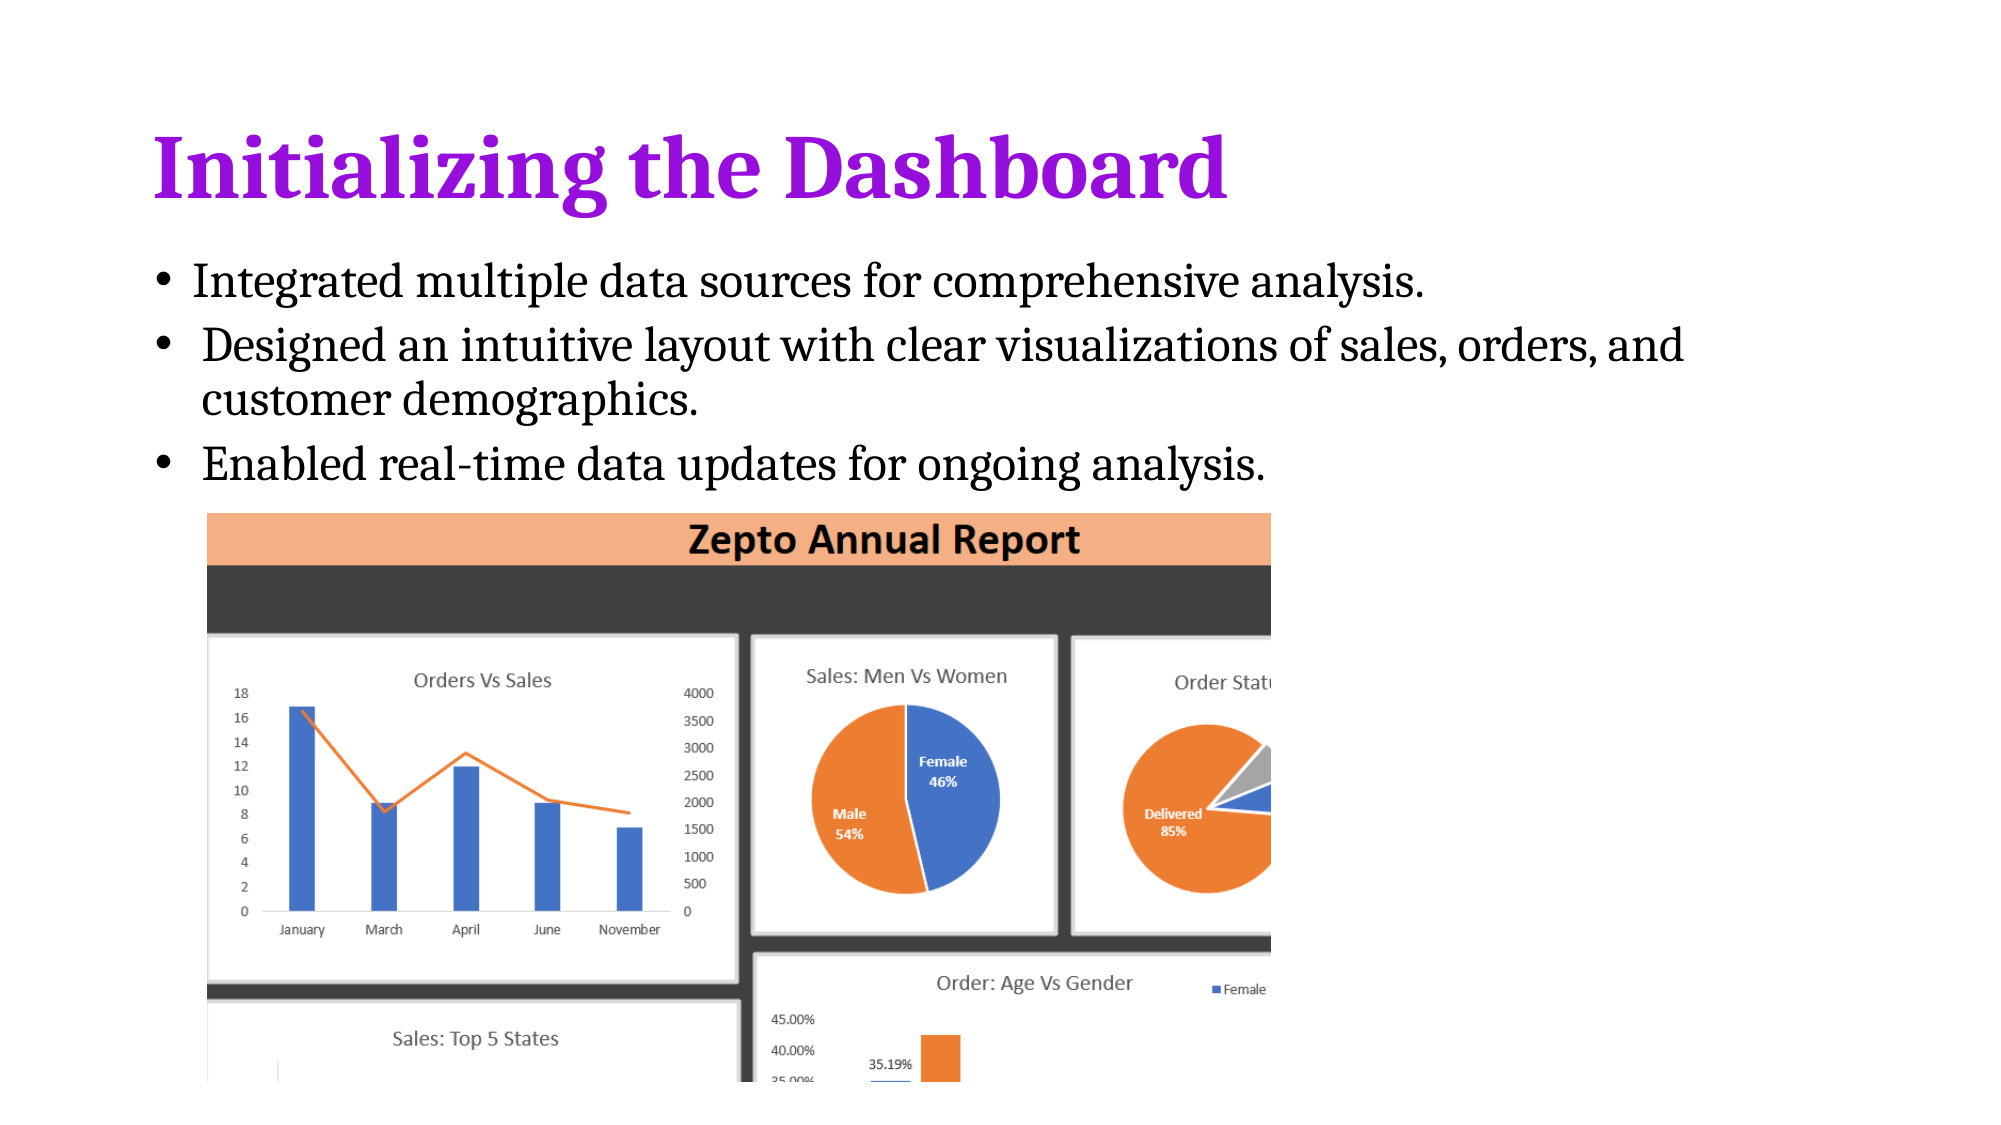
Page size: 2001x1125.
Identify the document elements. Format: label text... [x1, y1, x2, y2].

title Initializing the Dashboard [137, 59, 1863, 278]
list Integrated multiple data sources for comprehensive analysis. Designed an intuitive layout with clear visualizations of sales, orders, and customer demographics. Enabled real-time data updates for ongoing analysis. [64, 246, 1790, 961]
picture [207, 513, 1271, 1082]
